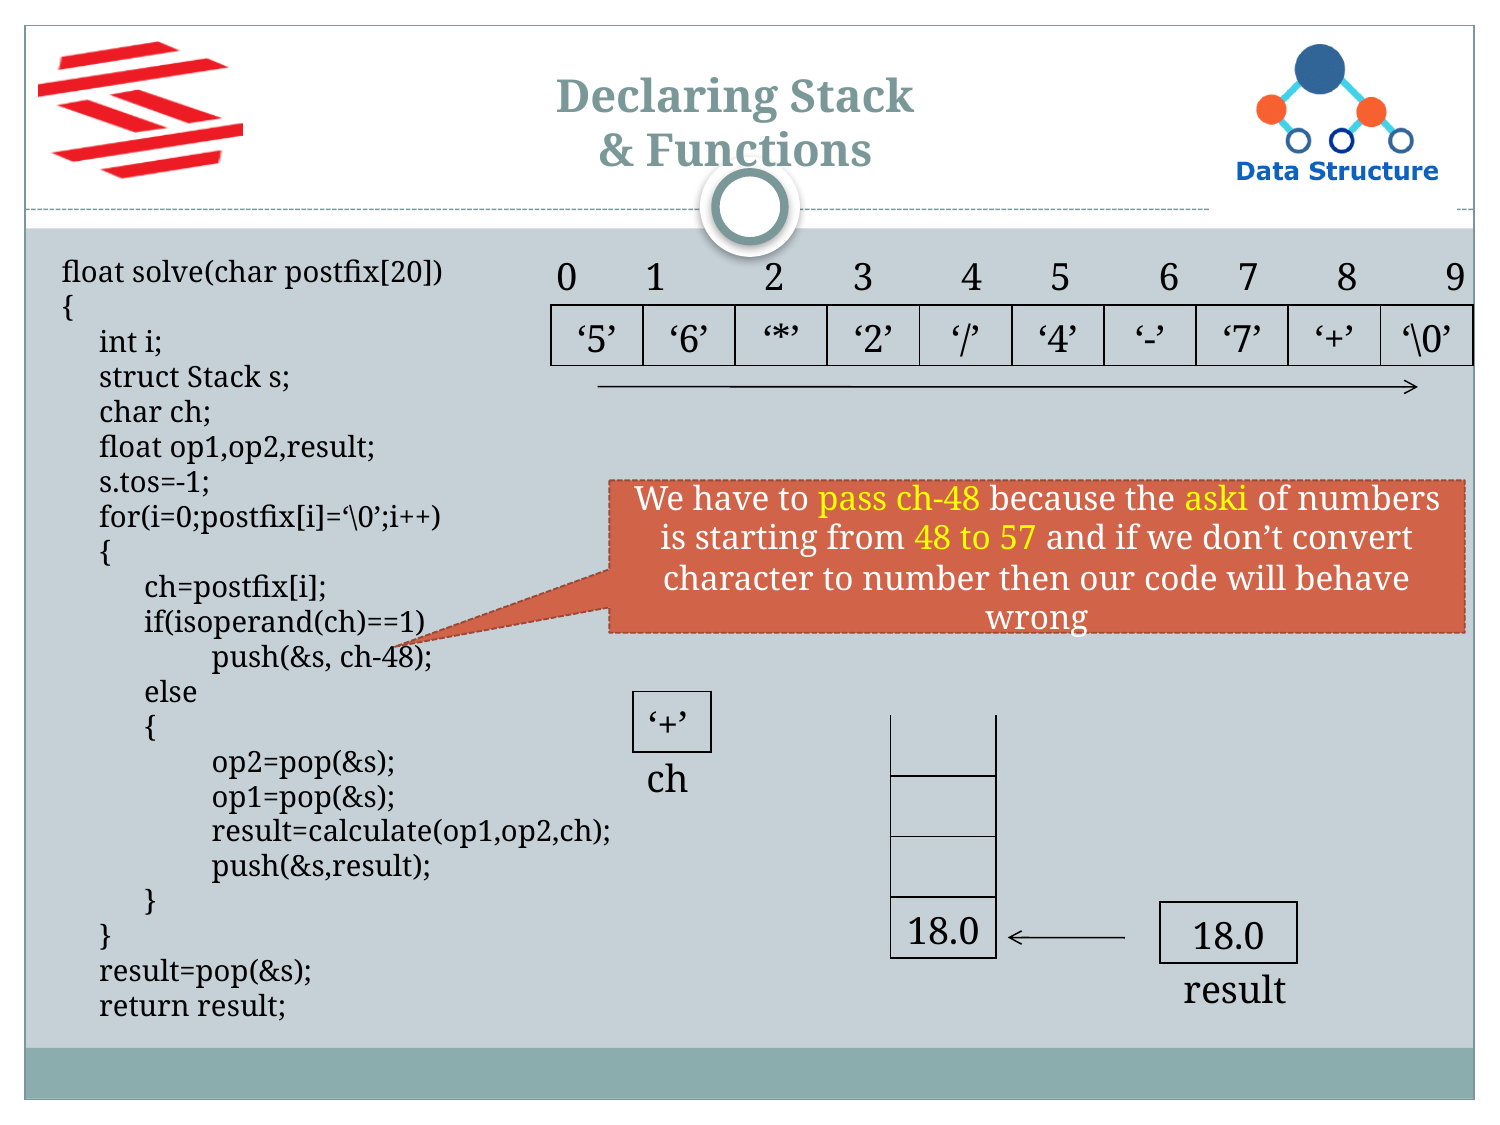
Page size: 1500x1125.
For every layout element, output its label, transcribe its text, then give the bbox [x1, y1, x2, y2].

text_box result [1168, 958, 1302, 1019]
table_header [891, 715, 995, 775]
table_header ‘6’ [644, 306, 734, 365]
text_box 0 1 2 3 4 5 6 7 8 9 [541, 246, 1484, 306]
list [49, 250, 1500, 1047]
table_header ‘2’ [828, 306, 919, 365]
table_header ‘*’ [736, 306, 826, 365]
table_header ‘7’ [1197, 306, 1287, 365]
table_header ‘/’ [920, 306, 1011, 365]
table_header ‘4’ [1013, 306, 1103, 365]
text_box ch [631, 747, 704, 808]
table_header ‘+’ [1289, 306, 1380, 365]
title Declaring Stack & Functions [249, 58, 1203, 184]
table_cell [891, 837, 995, 896]
table_header ‘+’ [634, 692, 710, 751]
picture [37, 40, 243, 185]
table_header ‘5’ [552, 306, 642, 365]
table_cell [891, 777, 995, 836]
table_cell 18.0 [891, 898, 995, 957]
text_box float solve(char postfix[20]) { int i; struct Stack s; char ch; float op1,op2,result; s.tos=-1; for(i=0;postfix[i]=‘\0’;i++) { ch=postfix[i]; if(isoperand(ch)==1) push(&s, ch-48); else { op2=pop(&s); op1=pop(&s); result=calculate(op1,op2,ch); push(&s,result); } } result=pop(&s); return result; [46, 246, 727, 1030]
table_header 18.0 [1161, 903, 1296, 962]
table_header ‘\0’ [1381, 306, 1472, 365]
table_header ‘-’ [1105, 306, 1195, 365]
picture [1209, 34, 1457, 212]
text_box We have to pass ch-48 because the aski of numbers is starting from 48 to 57 and if we don’t convert character to number then our code will behave wrong [393, 479, 1466, 648]
